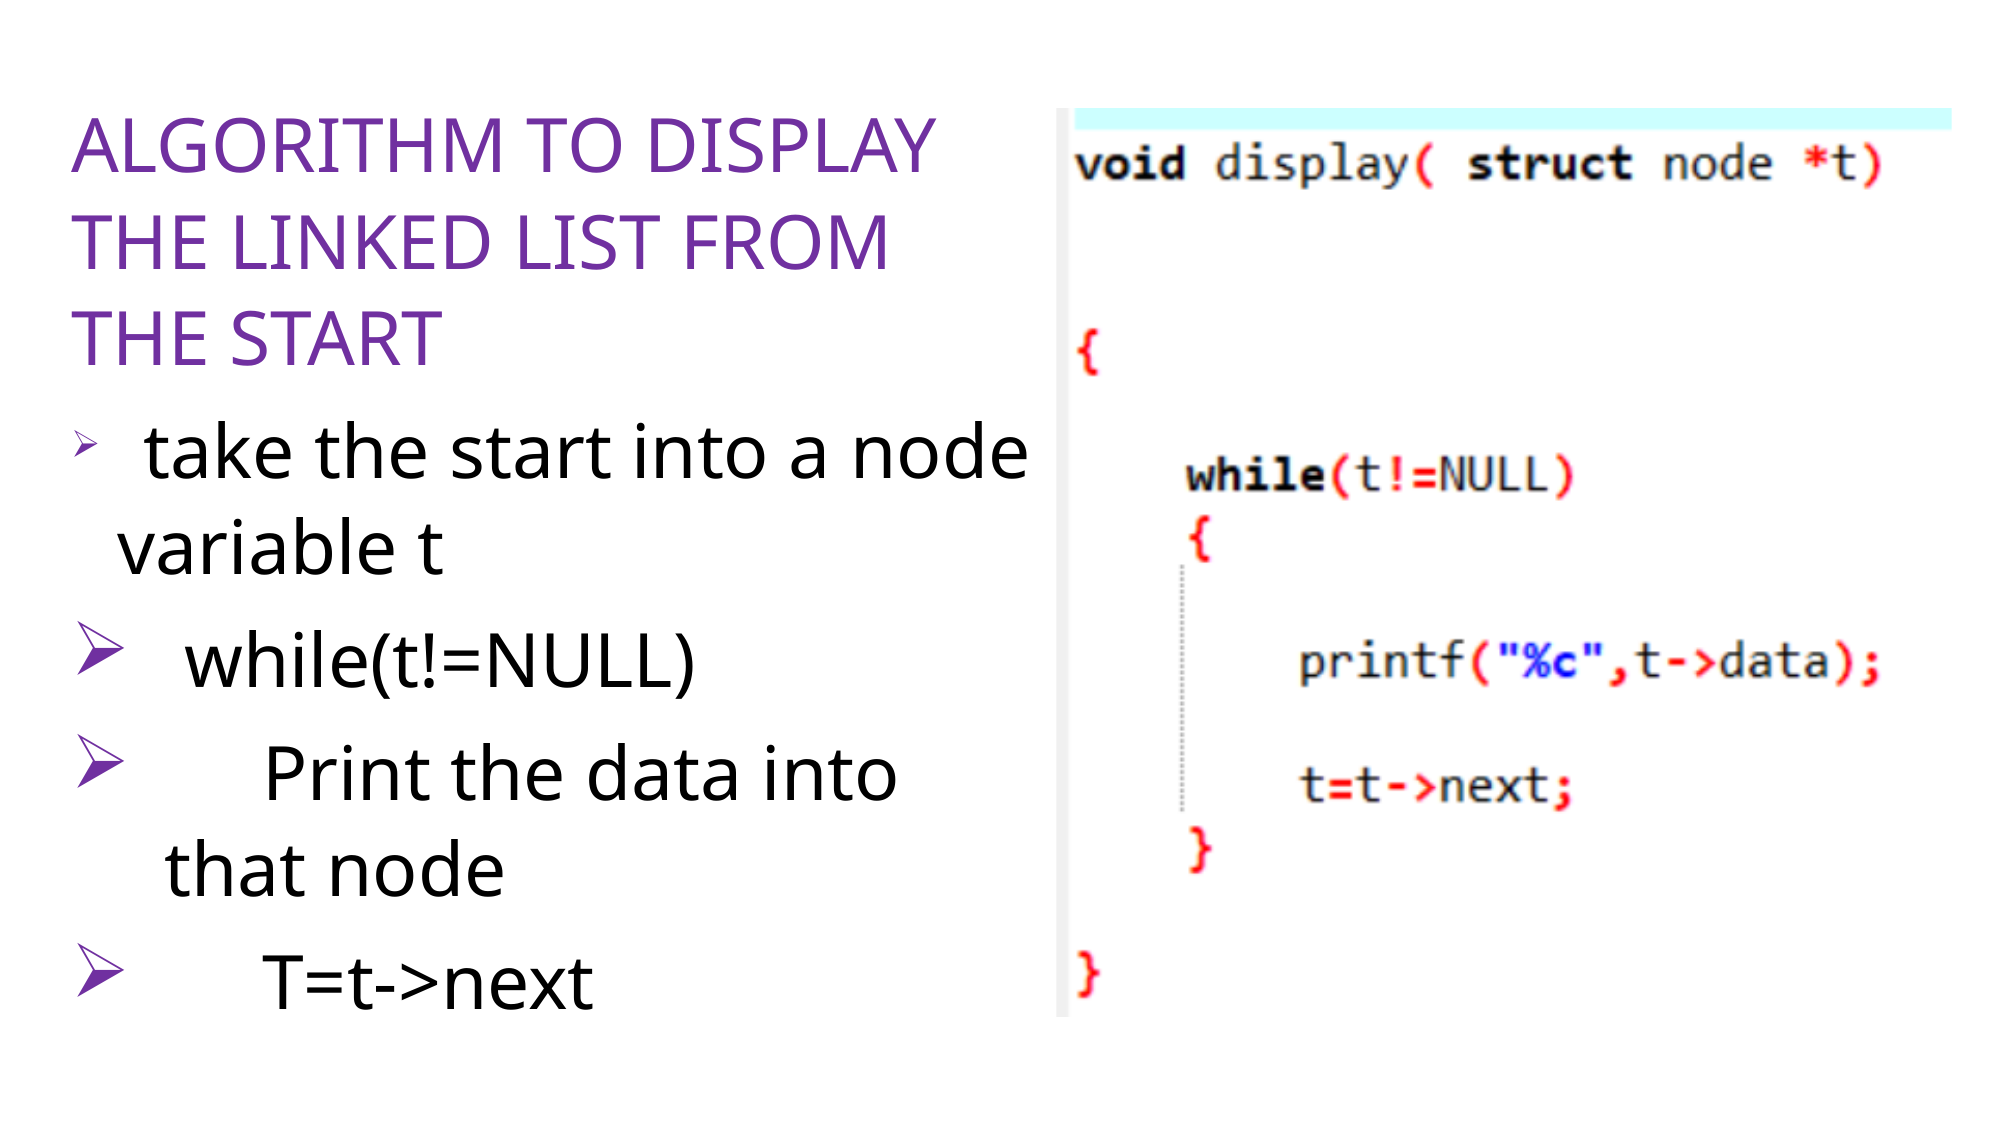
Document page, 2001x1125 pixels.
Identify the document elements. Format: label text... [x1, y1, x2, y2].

picture [1056, 108, 1952, 1017]
text_box ALGORITHM TO DISPLAY THE LINKED LIST FROM THE START take the start into a node variable t while(t!=NULL) Print the data into that node T=t->next [56, 84, 1057, 1032]
